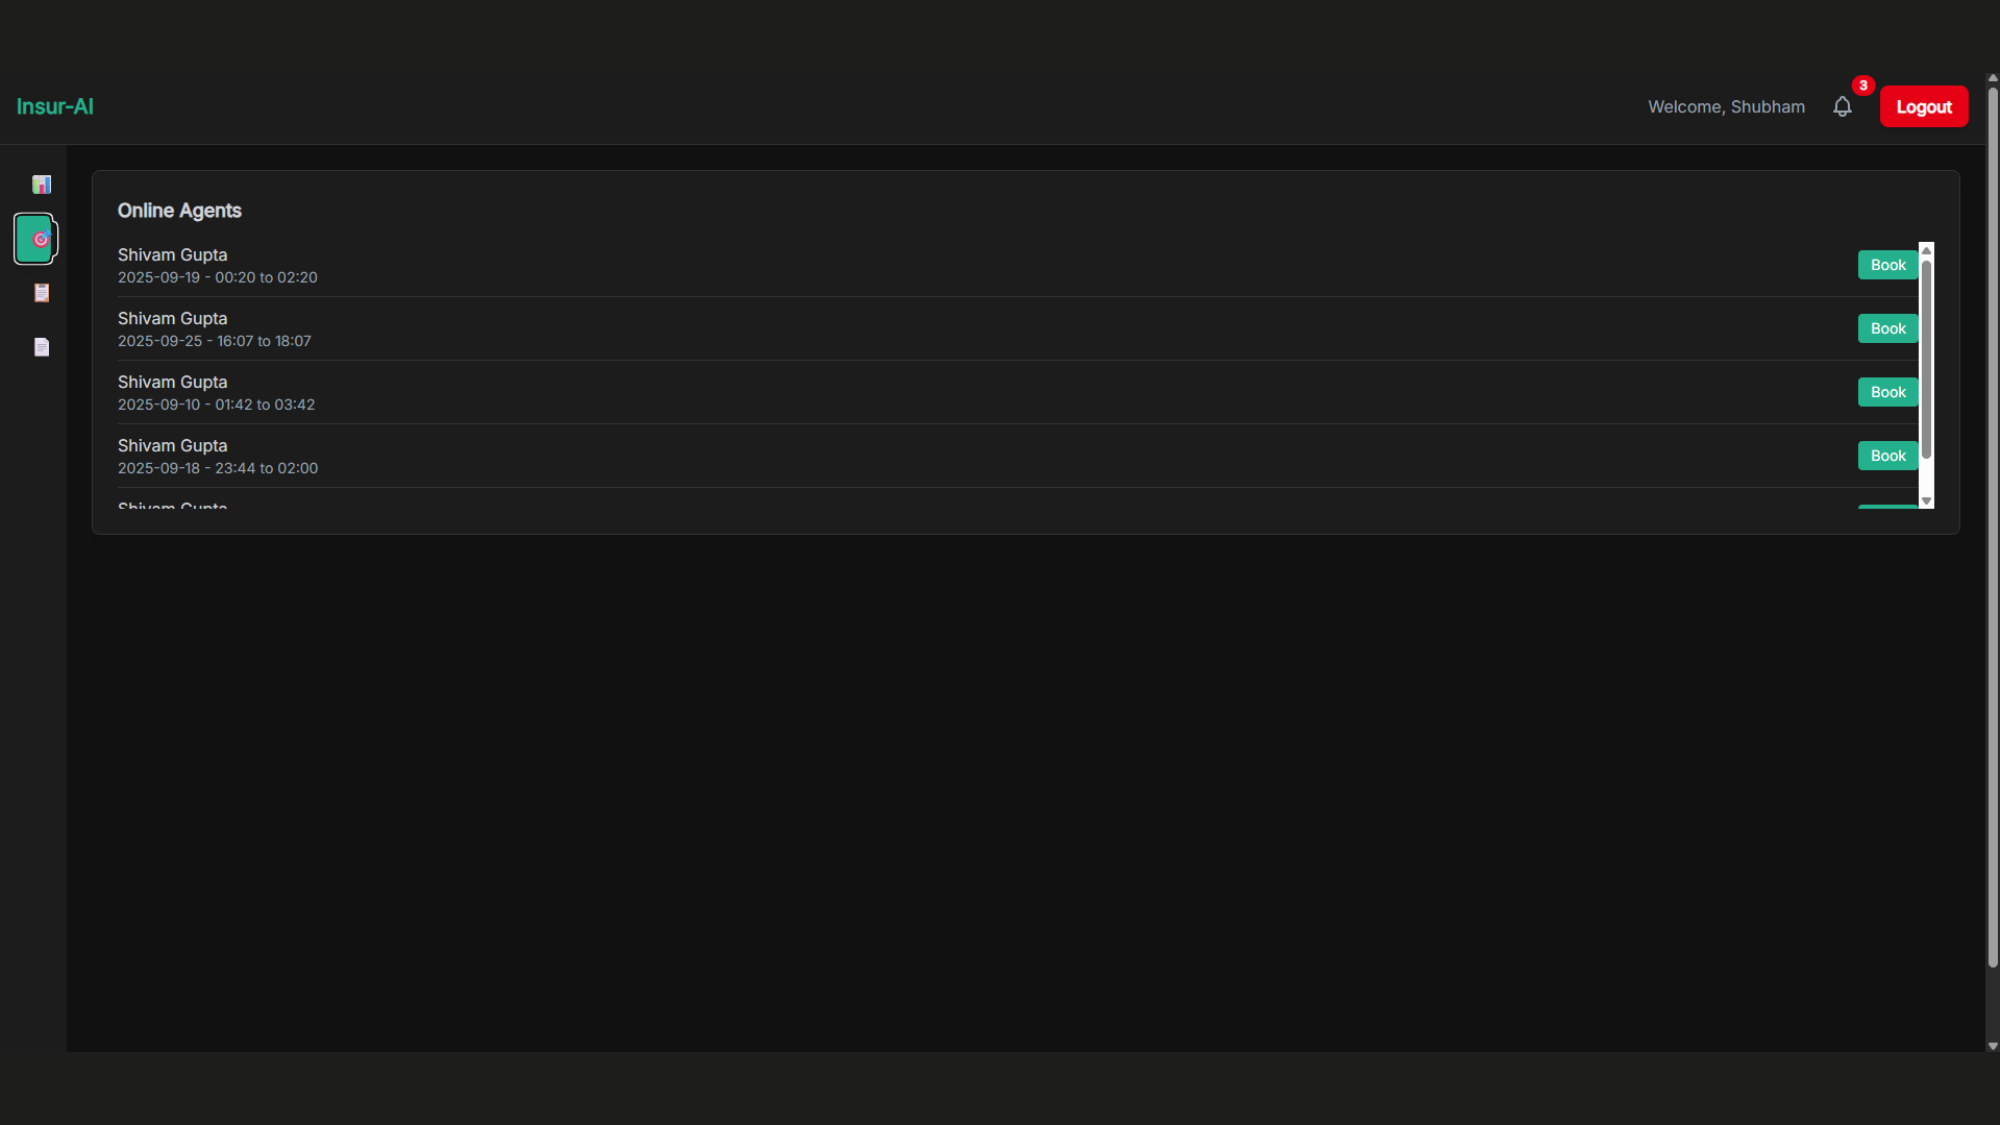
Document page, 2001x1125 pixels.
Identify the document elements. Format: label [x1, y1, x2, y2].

picture [0, 72, 2000, 1053]
